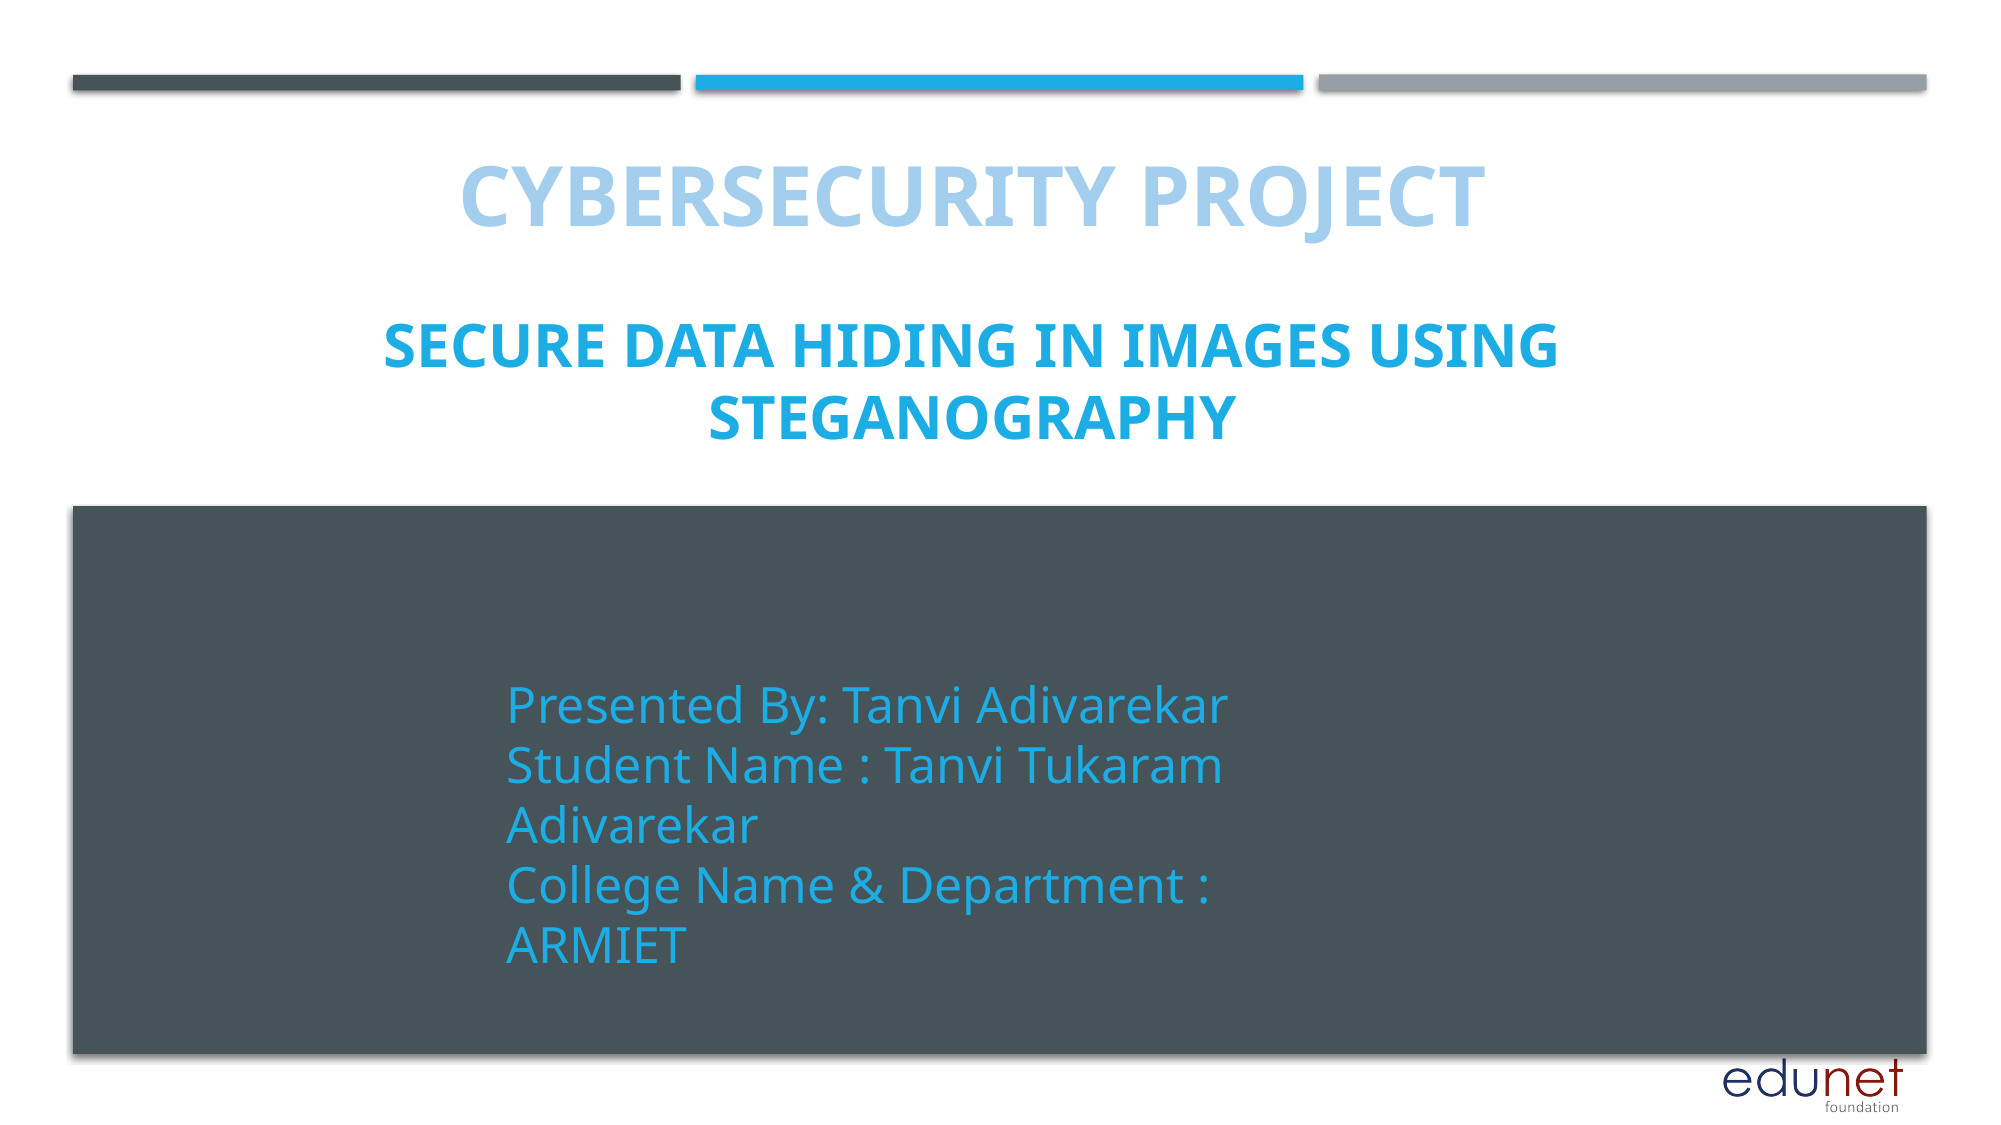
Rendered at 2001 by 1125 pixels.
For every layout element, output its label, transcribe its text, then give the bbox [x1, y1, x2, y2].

text_box CYBERSECURITY PROJECT [0, 135, 2000, 251]
picture [1719, 1056, 1905, 1116]
title Secure Data Hiding in Images using Steganography [222, 298, 1723, 460]
text_box Presented By: Tanvi Adivarekar Student Name : Tanvi Tukaram Adivarekar College Name & Department : ARMIET [491, 665, 1413, 1041]
